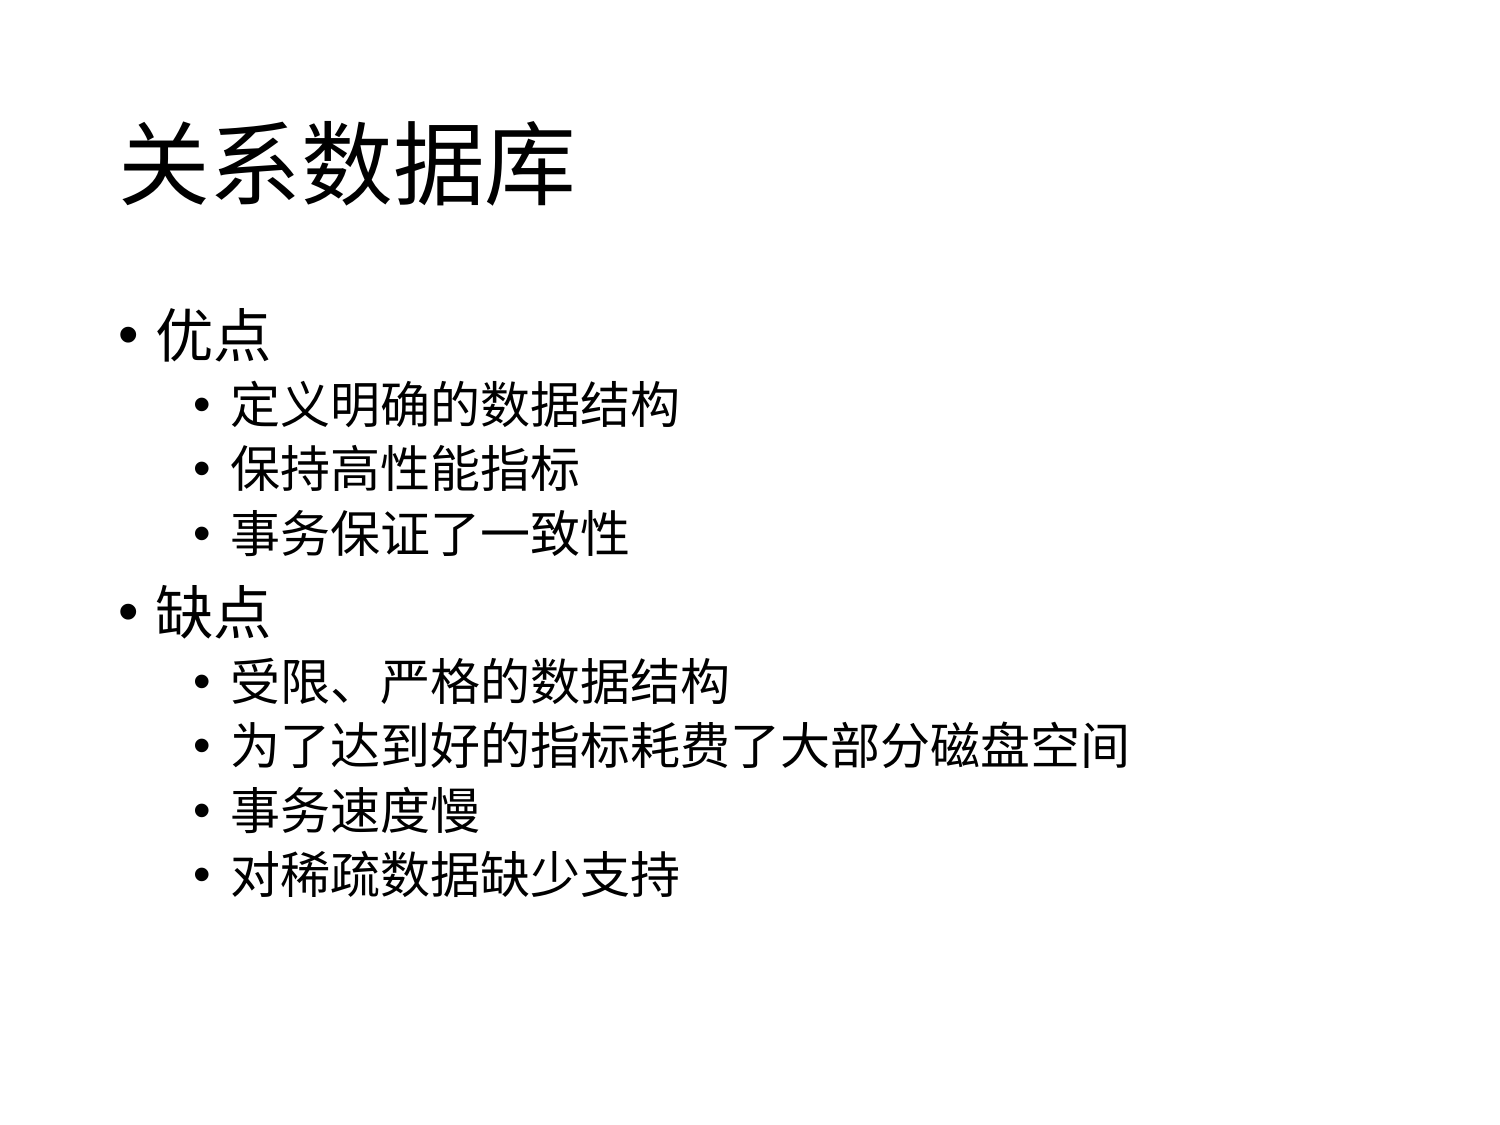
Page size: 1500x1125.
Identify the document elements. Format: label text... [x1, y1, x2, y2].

title 关系数据库 [103, 59, 1397, 278]
list 优点 定义明确的数据结构 保持高性能指标 事务保证了一致性 缺点 受限、严格的数据结构 为了达到好的指标耗费了大部分磁盘空间 事务速度慢 对稀疏数据缺少支持 [103, 299, 1397, 1014]
